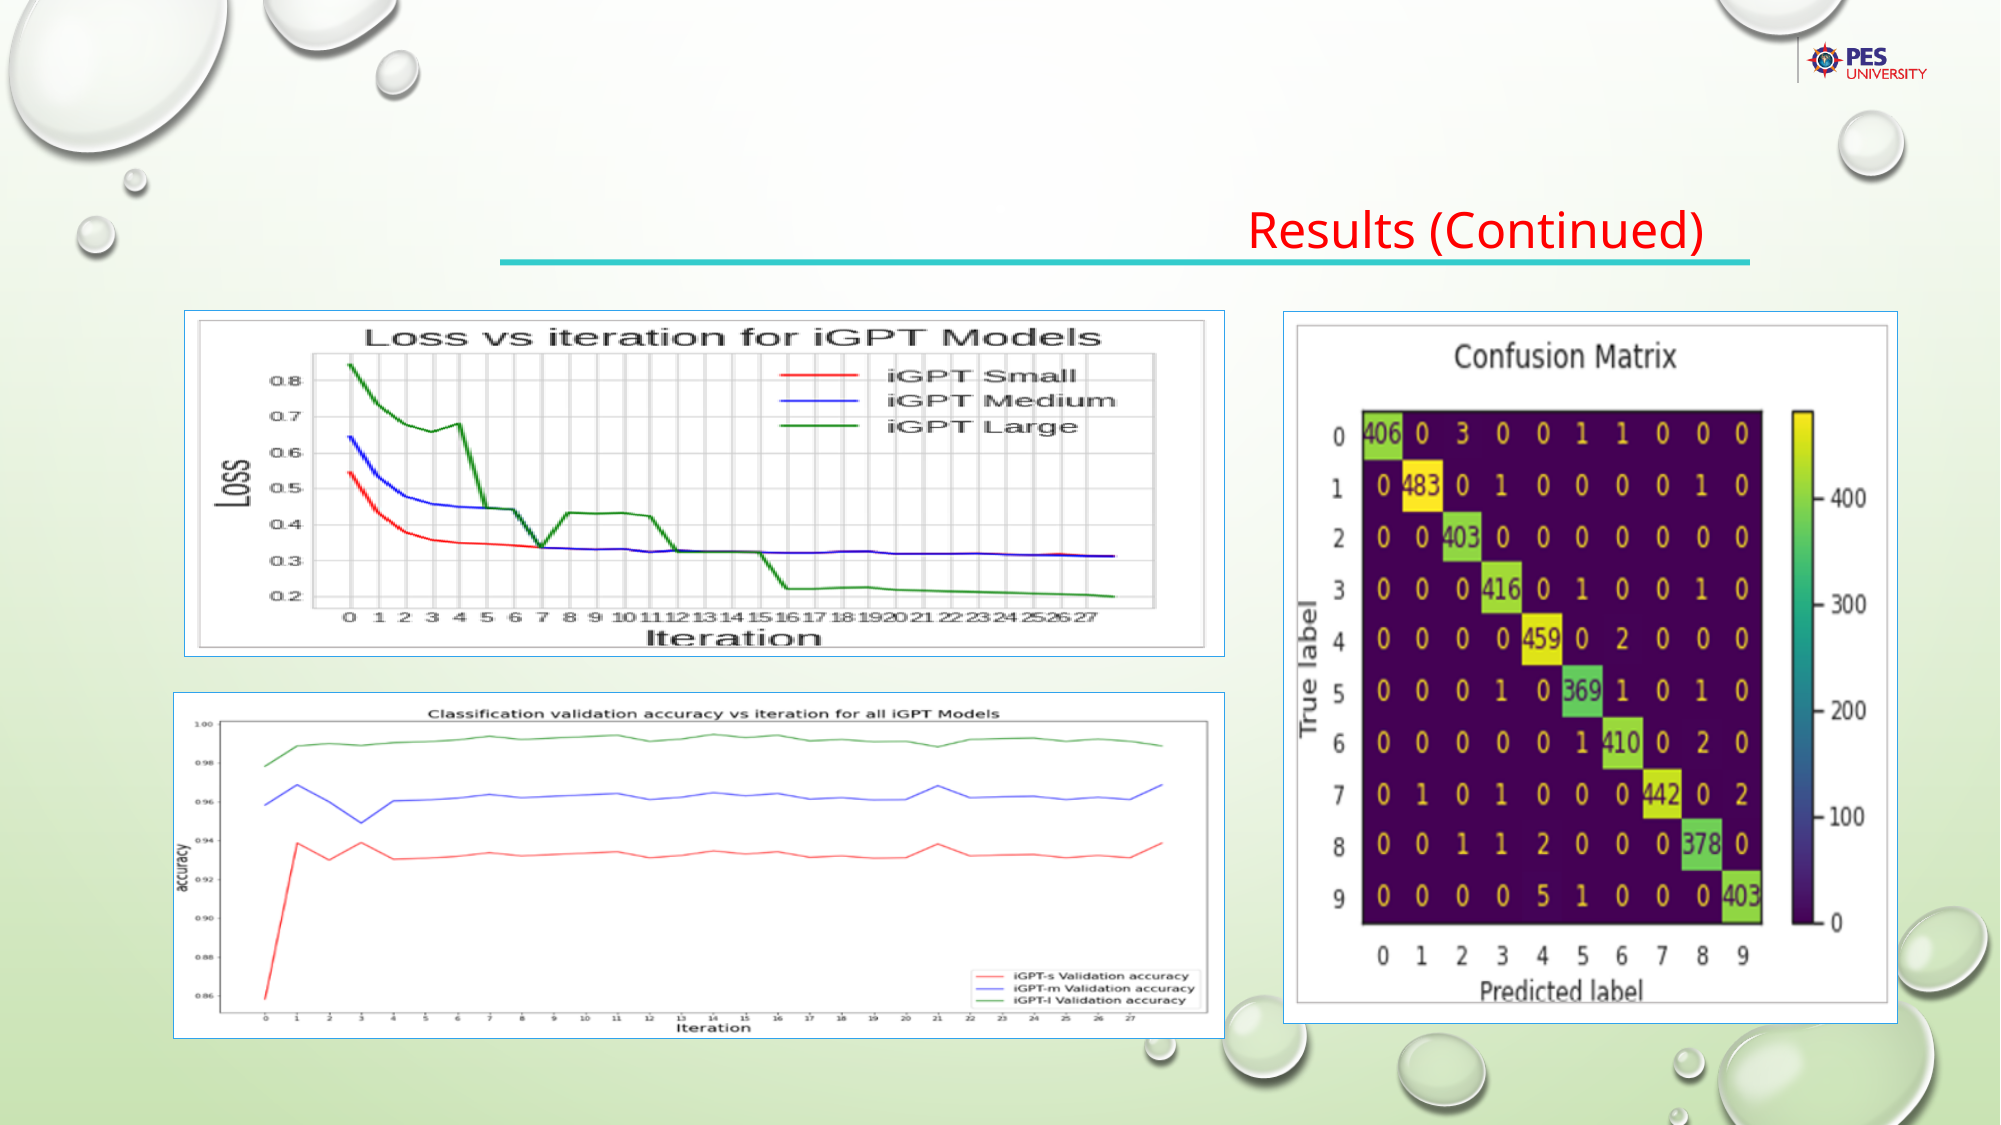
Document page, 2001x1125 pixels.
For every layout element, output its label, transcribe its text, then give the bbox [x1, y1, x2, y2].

picture [0, 0, 2000, 1125]
text_box [1720, 259, 1750, 266]
text_box Results (Continued) [444, 191, 1720, 268]
